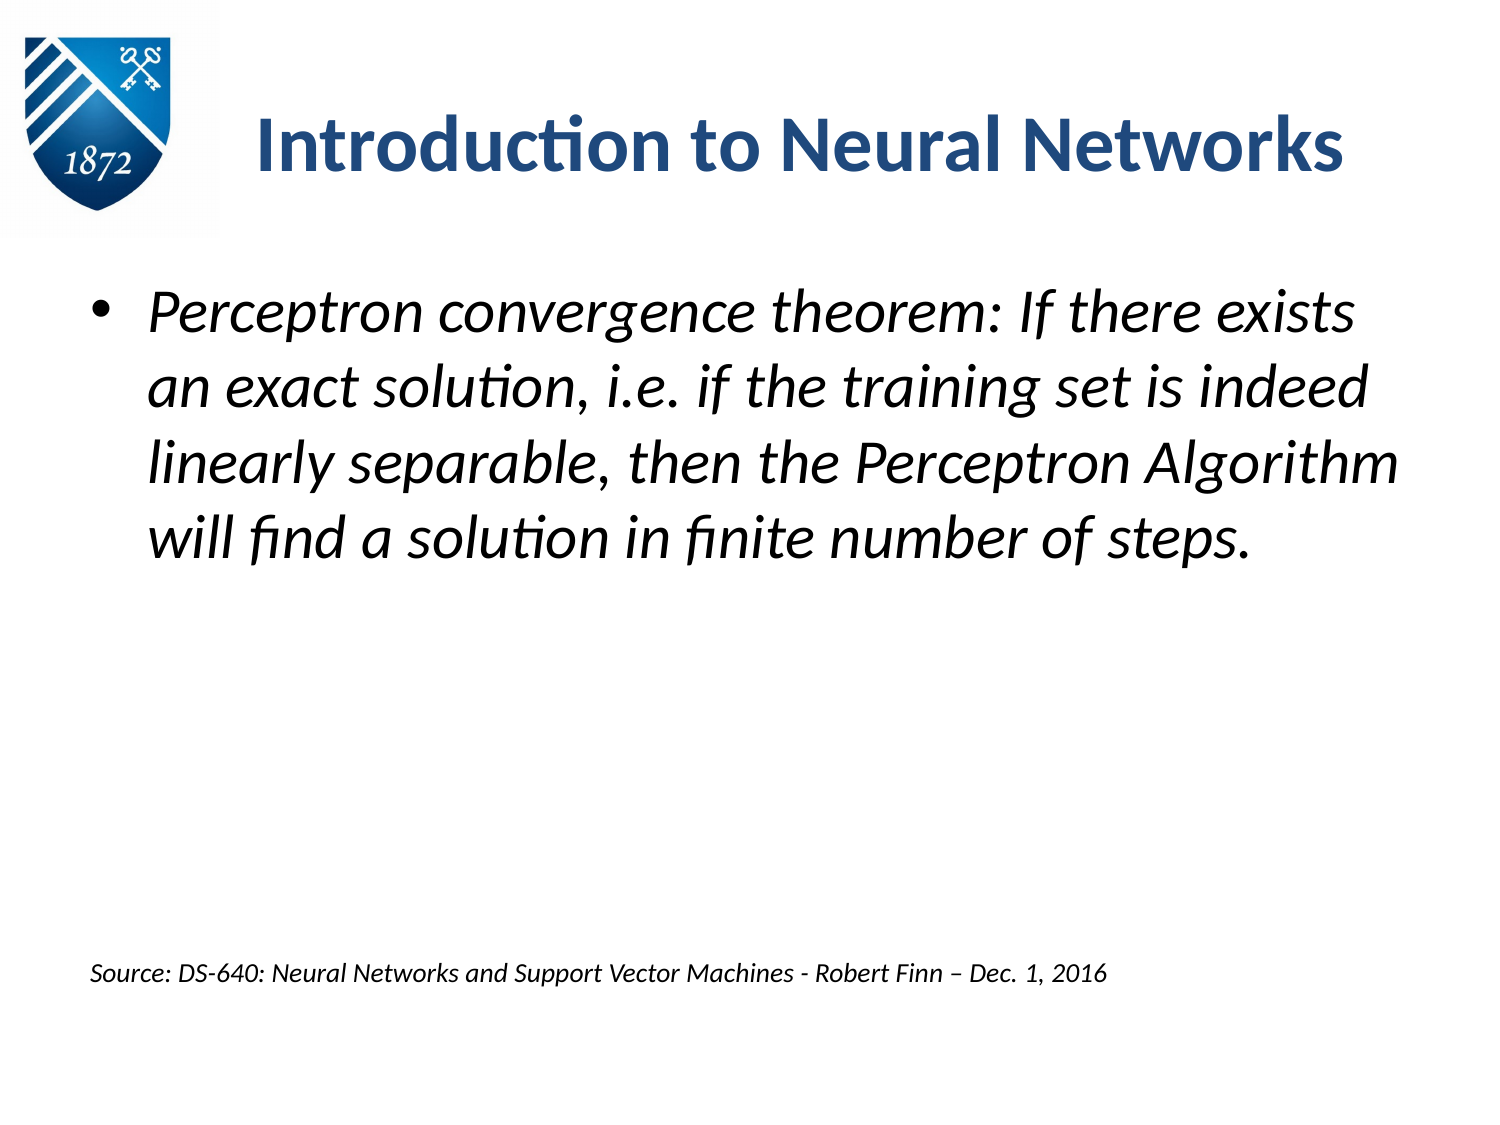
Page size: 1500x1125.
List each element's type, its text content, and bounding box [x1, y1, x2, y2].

picture [0, 0, 220, 238]
list Perceptron convergence theorem: If there exists an exact solution, i.e. if the training set is indeed linearly separable, then the Perceptron Algorithm will find a solution in finite number of steps. Source: DS-640: Neural Networks and Support Vector Machines - Robert Finn – Dec. 1, 2016 [75, 262, 1425, 1005]
title Introduction to Neural Networks [176, 45, 1425, 233]
